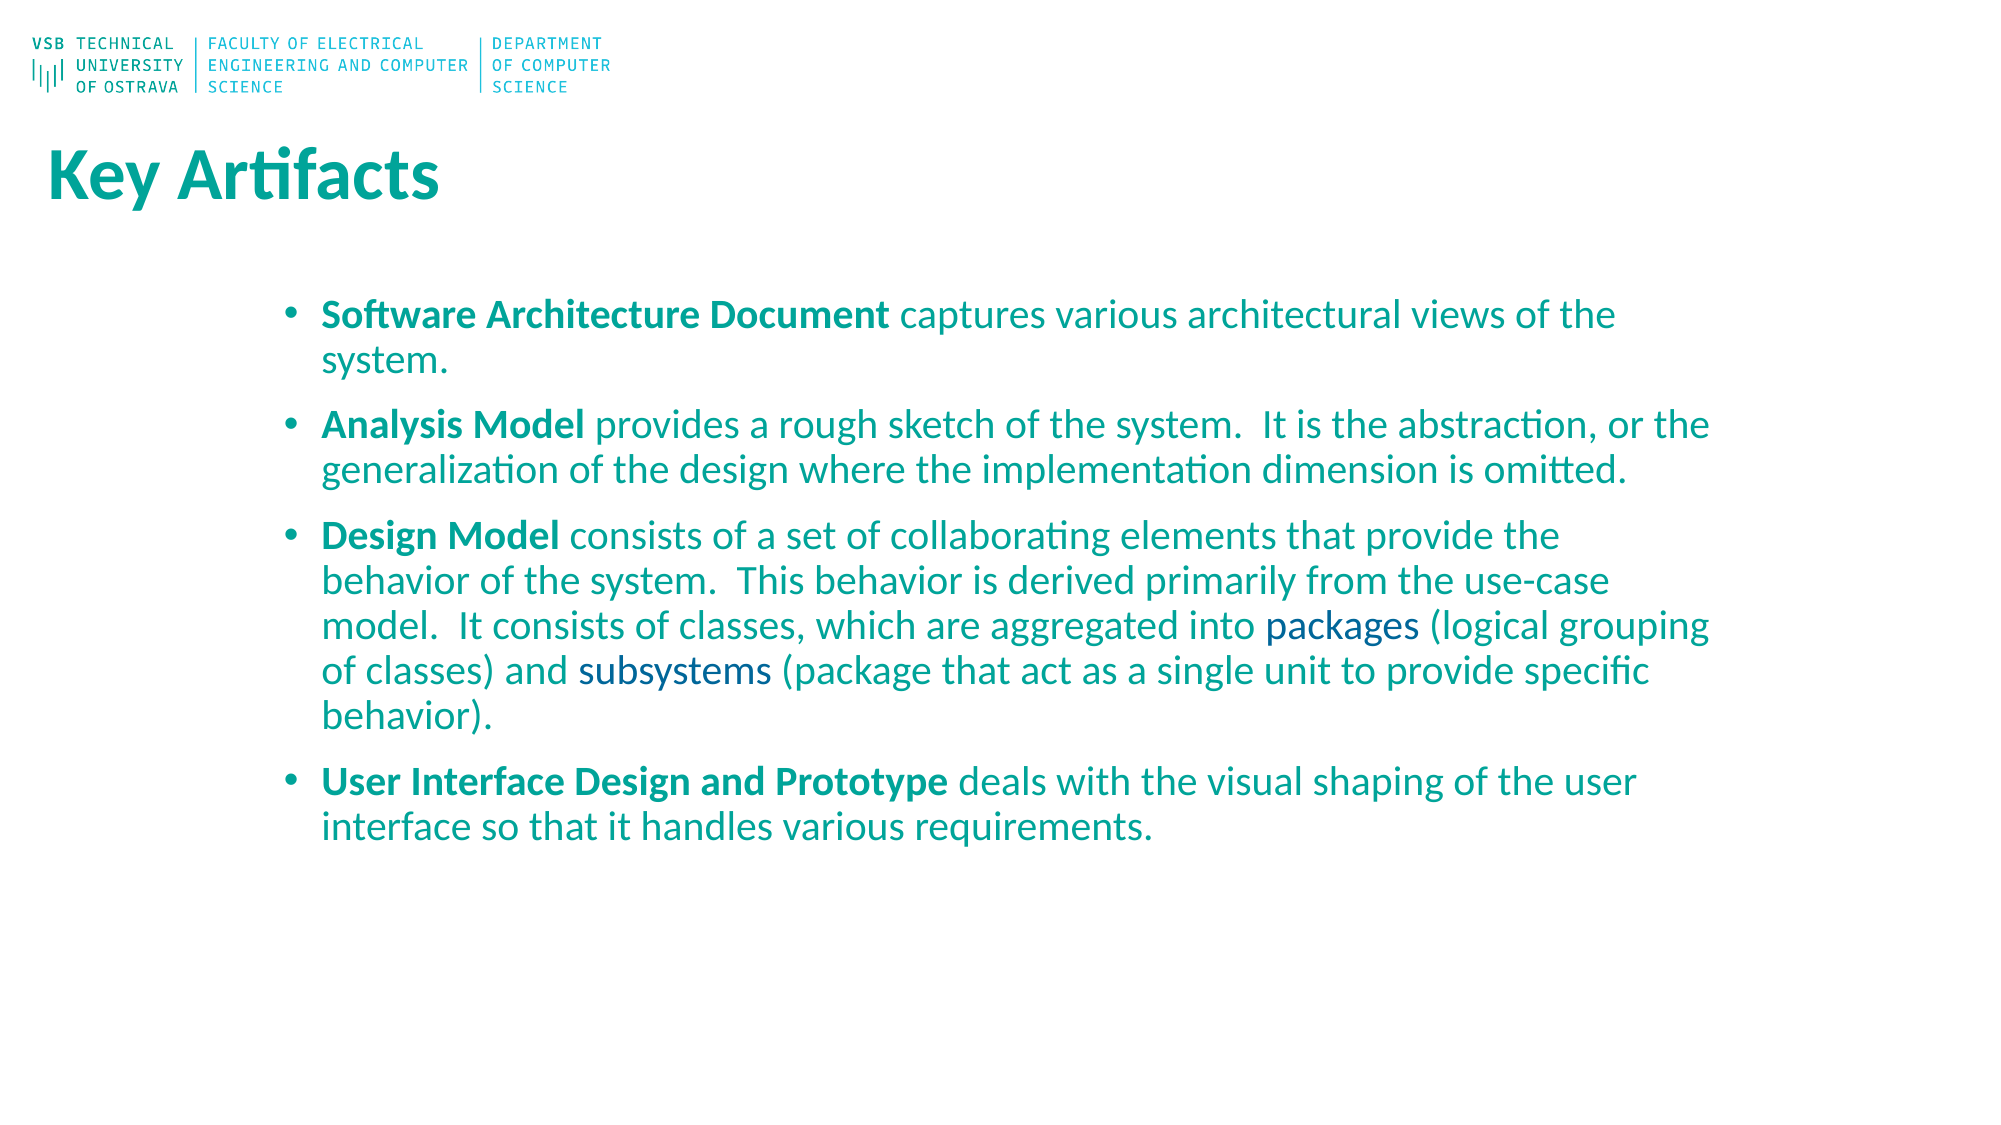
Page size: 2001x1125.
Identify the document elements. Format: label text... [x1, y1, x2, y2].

list Software Architecture Document captures various architectural views of the system. Analysis Model provides a rough sketch of the system. It is the abstraction, or the generalization of the design where the implementation dimension is omitted. Design Model consists of a set of collaborating elements that provide the behavior of the system. This behavior is derived primarily from the use-case model. It consists of classes, which are aggregated into packages (logical grouping of classes) and subsystems (package that act as a single unit to provide specific behavior). User Interface Design and Prototype deals with the visual shaping of the user interface so that it handles various requirements. [268, 284, 1731, 1086]
title Key Artifacts [33, 107, 1969, 224]
picture [32, 37, 610, 93]
